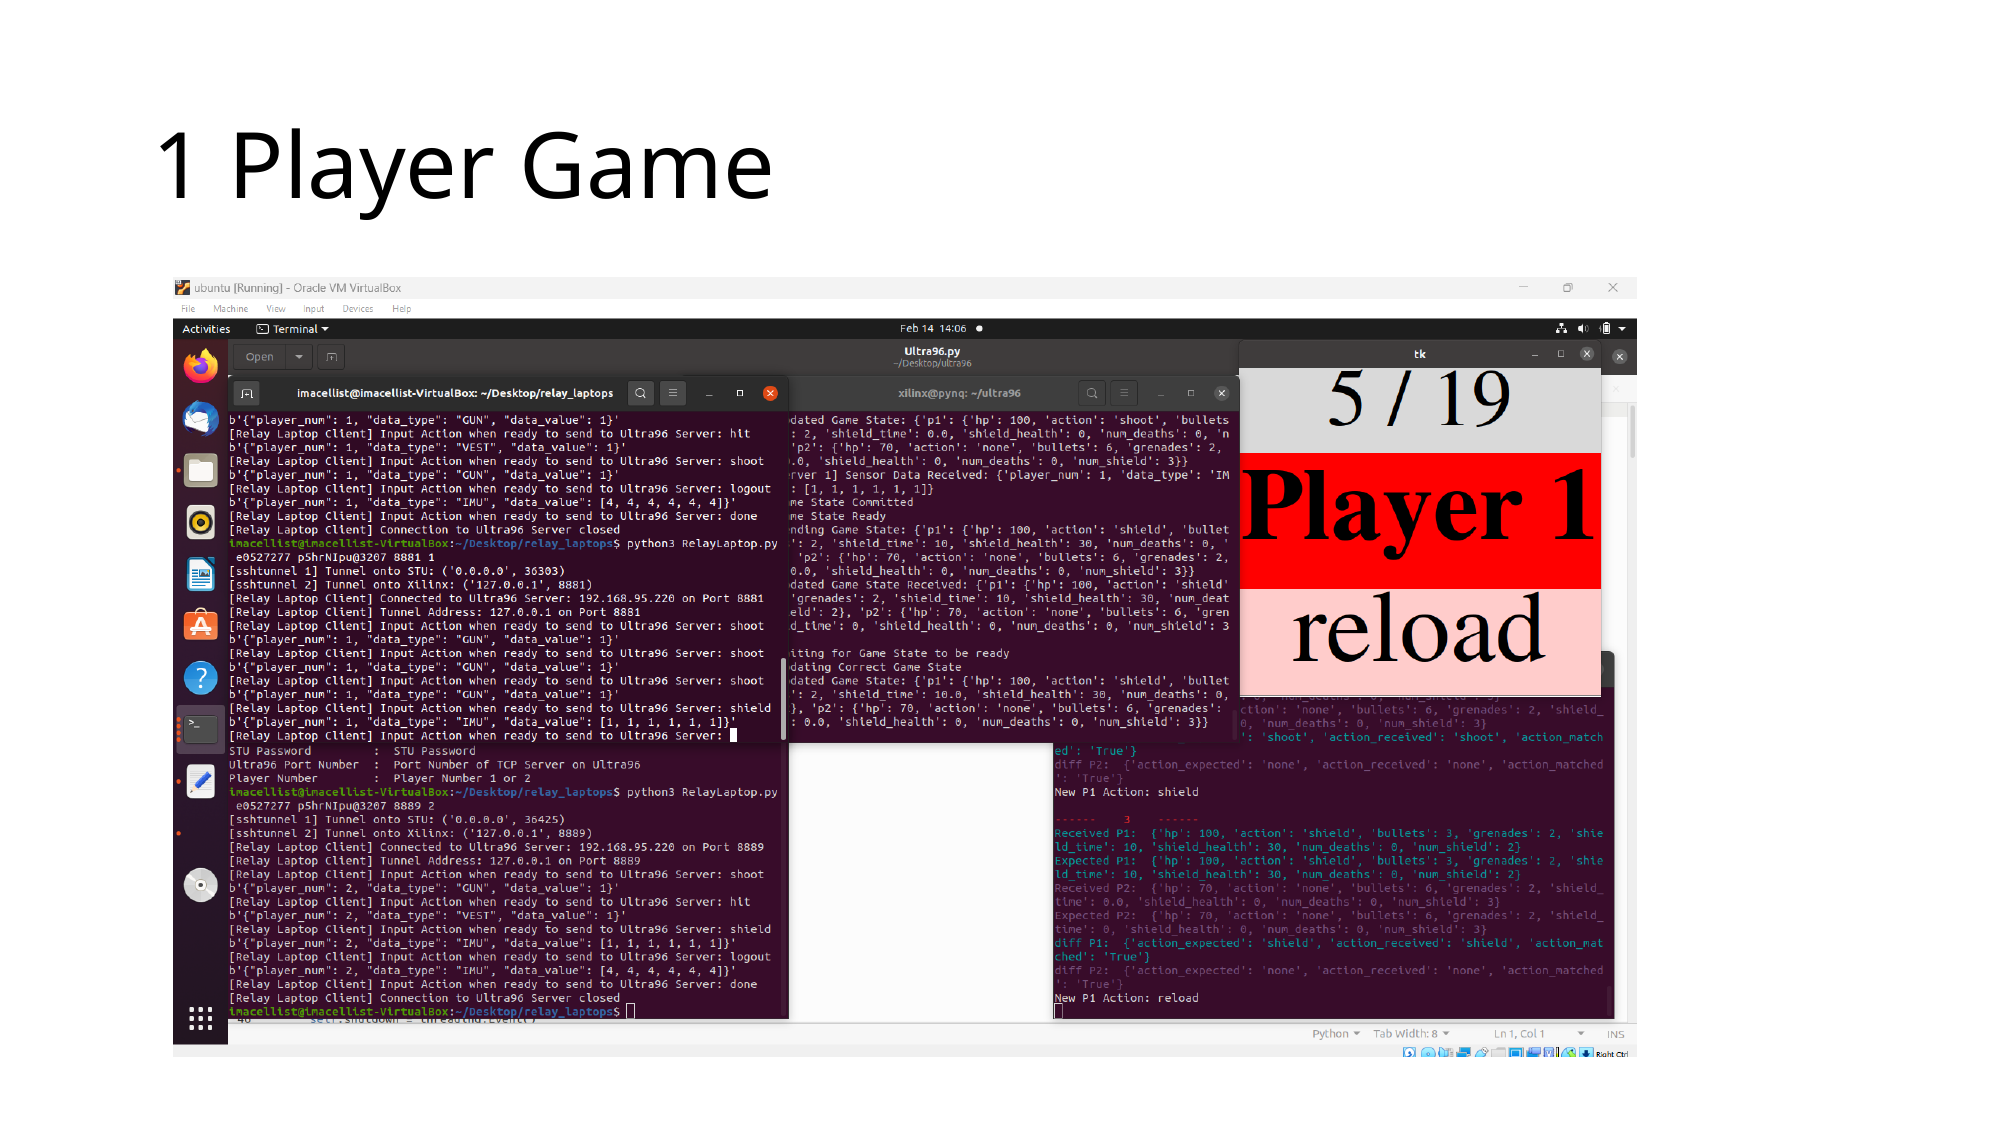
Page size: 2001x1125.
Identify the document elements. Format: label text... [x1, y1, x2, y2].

picture [173, 277, 1637, 1057]
title 1 Player Game [137, 59, 1863, 278]
